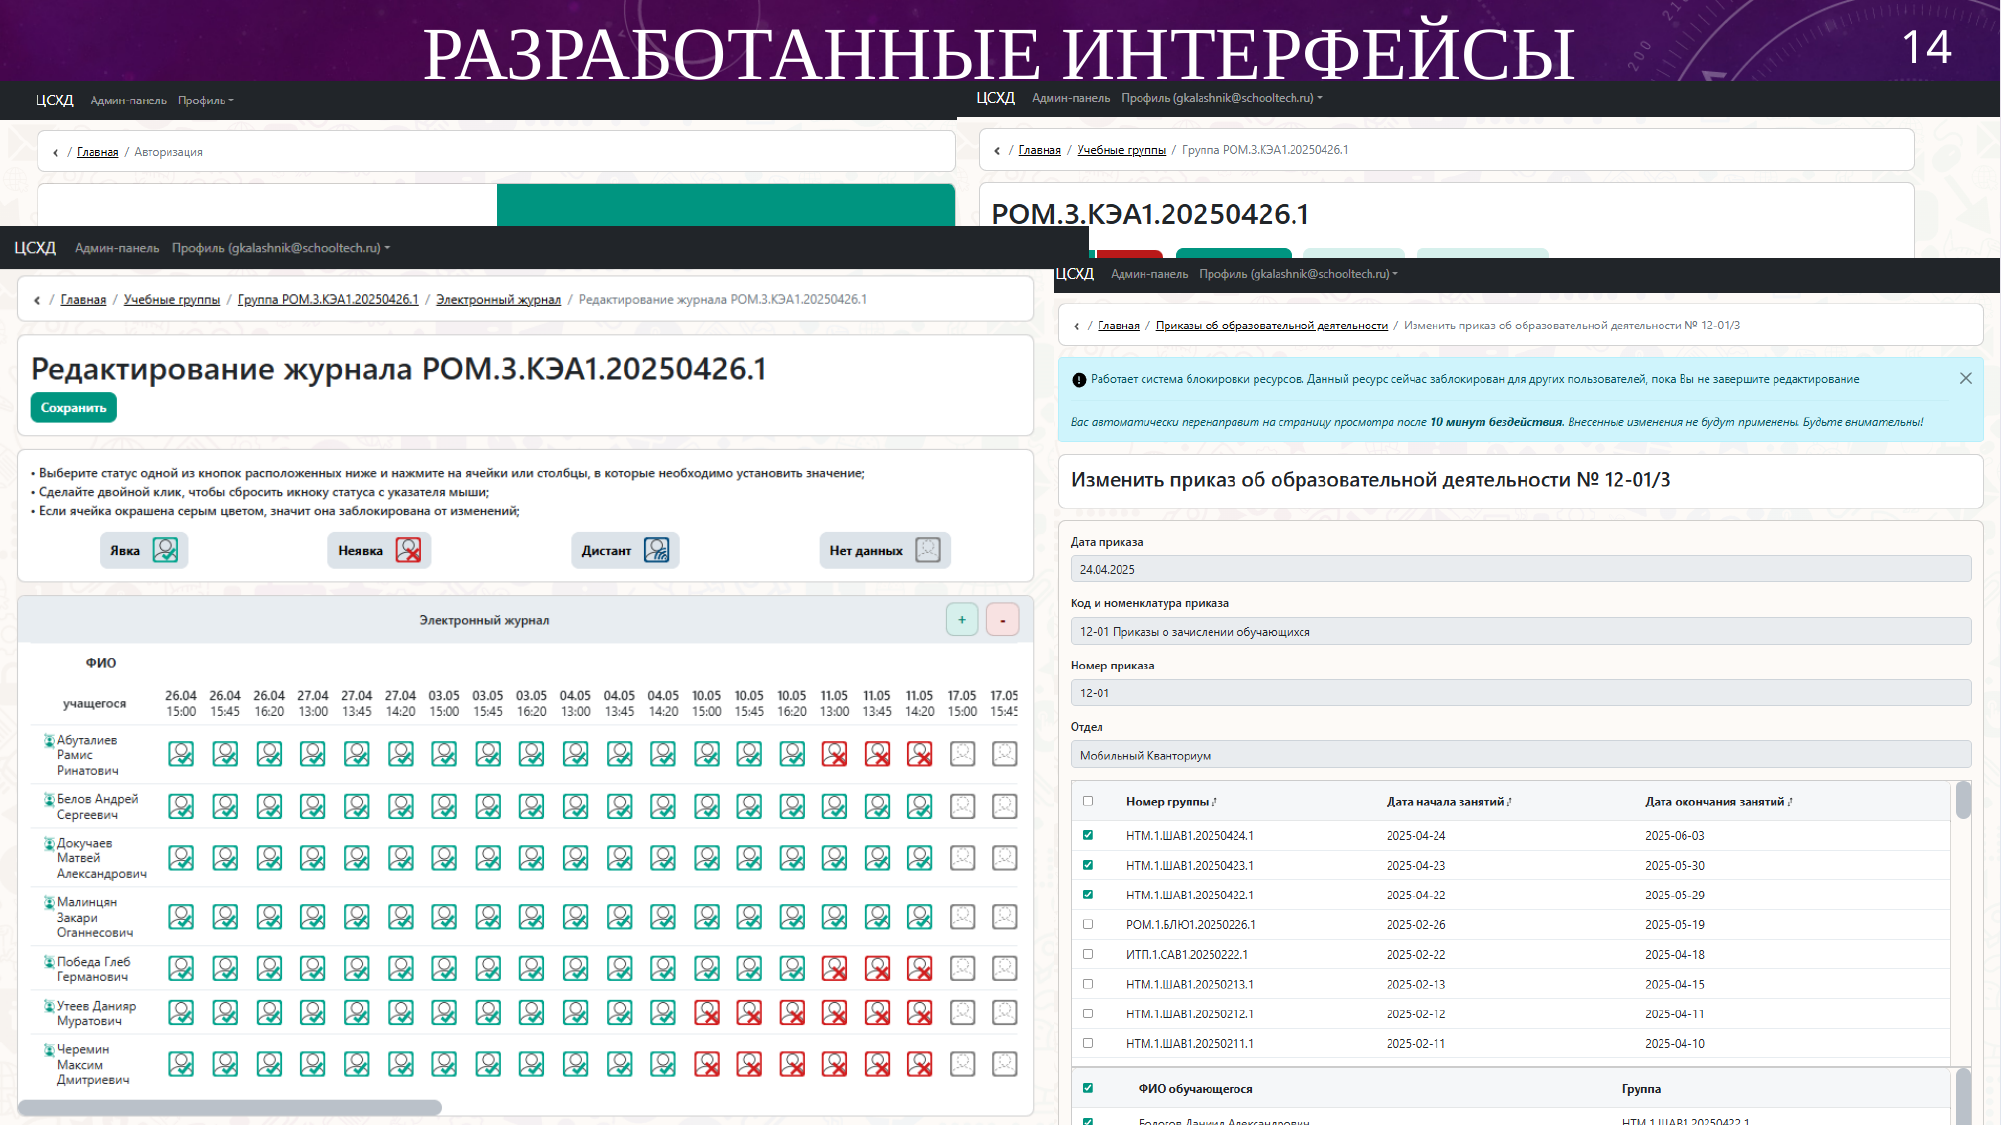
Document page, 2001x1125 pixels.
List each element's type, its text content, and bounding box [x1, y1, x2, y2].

text_box 14 [1852, 0, 2000, 81]
picture [0, 0, 2001, 1125]
title РАЗРАБОТАННЫЕ ИНТЕРФЕЙСЫ [0, 0, 1852, 81]
